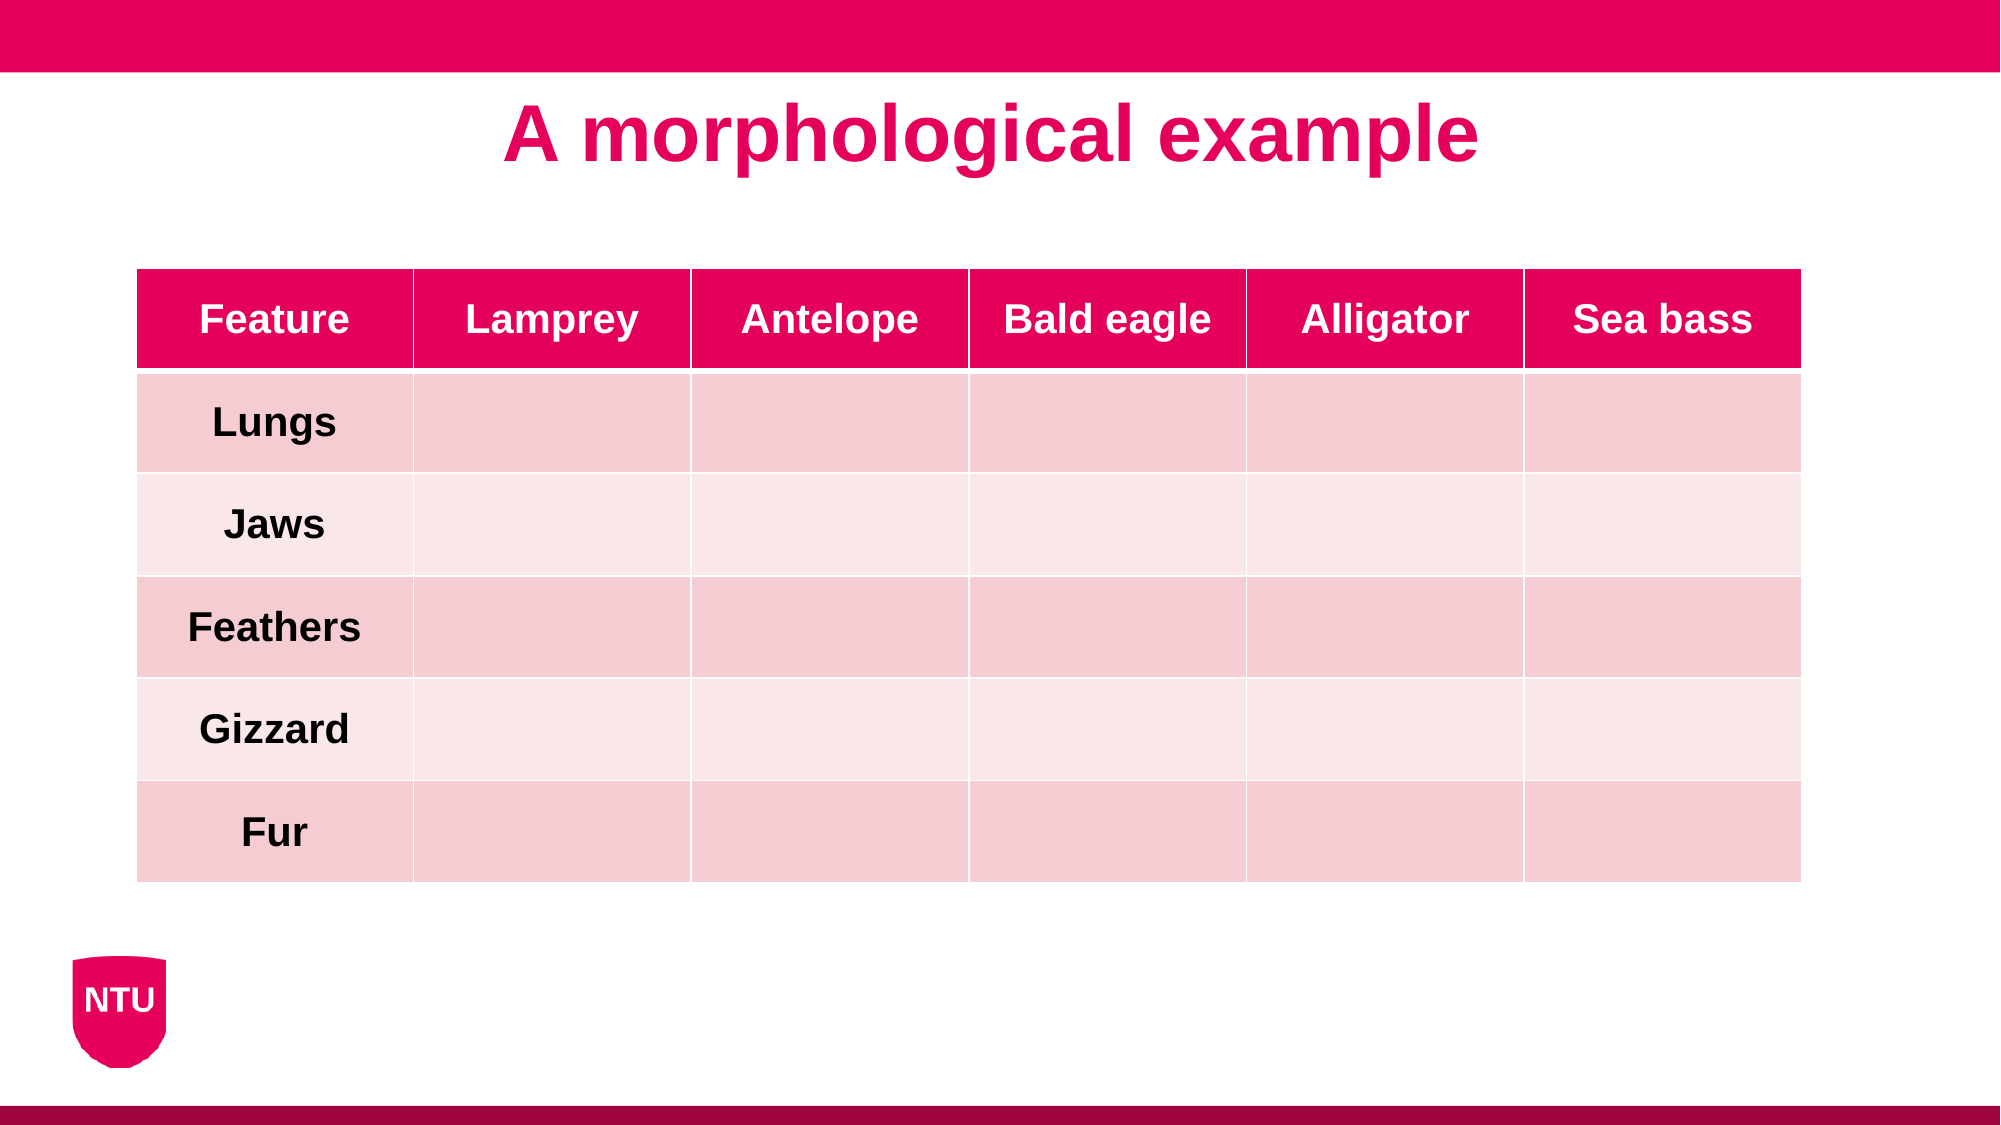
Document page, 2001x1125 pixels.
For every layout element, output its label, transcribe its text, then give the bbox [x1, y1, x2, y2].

table_cell [414, 577, 690, 677]
table_header Sea bass [1525, 269, 1801, 368]
table_cell [1247, 679, 1523, 780]
table_cell [1525, 781, 1801, 882]
table_cell [692, 577, 968, 677]
table_cell Feathers [137, 577, 413, 677]
table_cell Jaws [137, 474, 413, 575]
table_cell Lungs [137, 374, 413, 472]
table_cell [1247, 577, 1523, 677]
table_cell [1247, 374, 1523, 472]
table_cell [970, 679, 1246, 780]
table_header Lamprey [414, 269, 690, 368]
table_cell [1525, 474, 1801, 575]
table_cell [692, 474, 968, 575]
table_cell Gizzard [137, 679, 413, 780]
table_cell [970, 577, 1246, 677]
table_header Alligator [1247, 269, 1523, 368]
text_box A morphological example [72, 72, 1928, 185]
table_cell [970, 781, 1246, 882]
table_cell [692, 374, 968, 472]
table_cell [692, 679, 968, 780]
table_cell Fur [137, 781, 413, 882]
table_cell [1247, 474, 1523, 575]
table_cell [414, 781, 690, 882]
table_cell [692, 781, 968, 882]
table_cell [1525, 374, 1801, 472]
table_cell [414, 679, 690, 780]
table_cell [970, 374, 1246, 472]
table_cell [1525, 679, 1801, 780]
table_cell [414, 474, 690, 575]
table_cell [414, 374, 690, 472]
table_header Feature [137, 269, 413, 368]
table_header Bald eagle [970, 269, 1246, 368]
table_header Antelope [692, 269, 968, 368]
table_cell [1525, 577, 1801, 677]
table_cell [1247, 781, 1523, 882]
table_cell [970, 474, 1246, 575]
